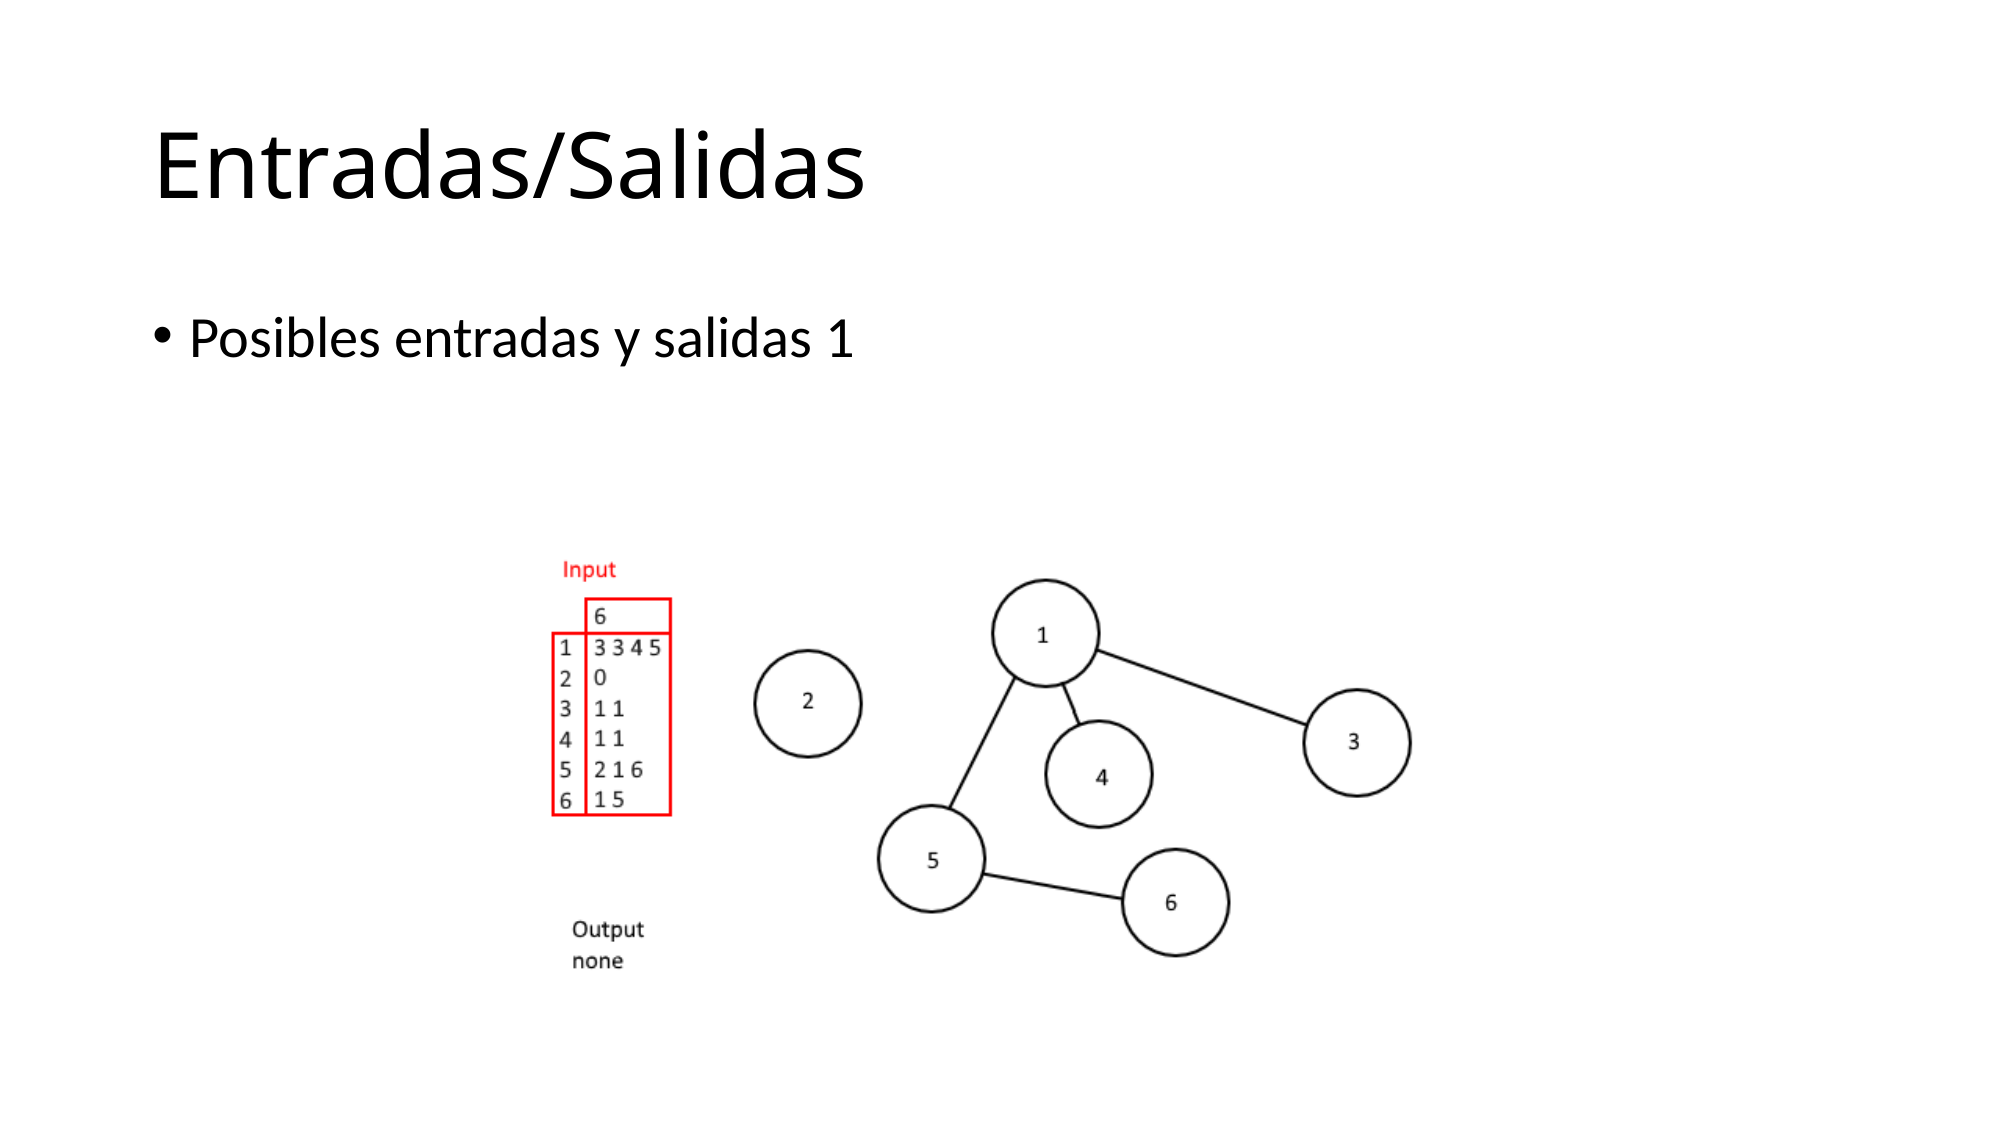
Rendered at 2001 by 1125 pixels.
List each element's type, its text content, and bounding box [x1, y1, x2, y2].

picture [483, 485, 1517, 1125]
title Entradas/Salidas [137, 59, 1863, 278]
list Posibles entradas y salidas 1 [137, 299, 1863, 1014]
